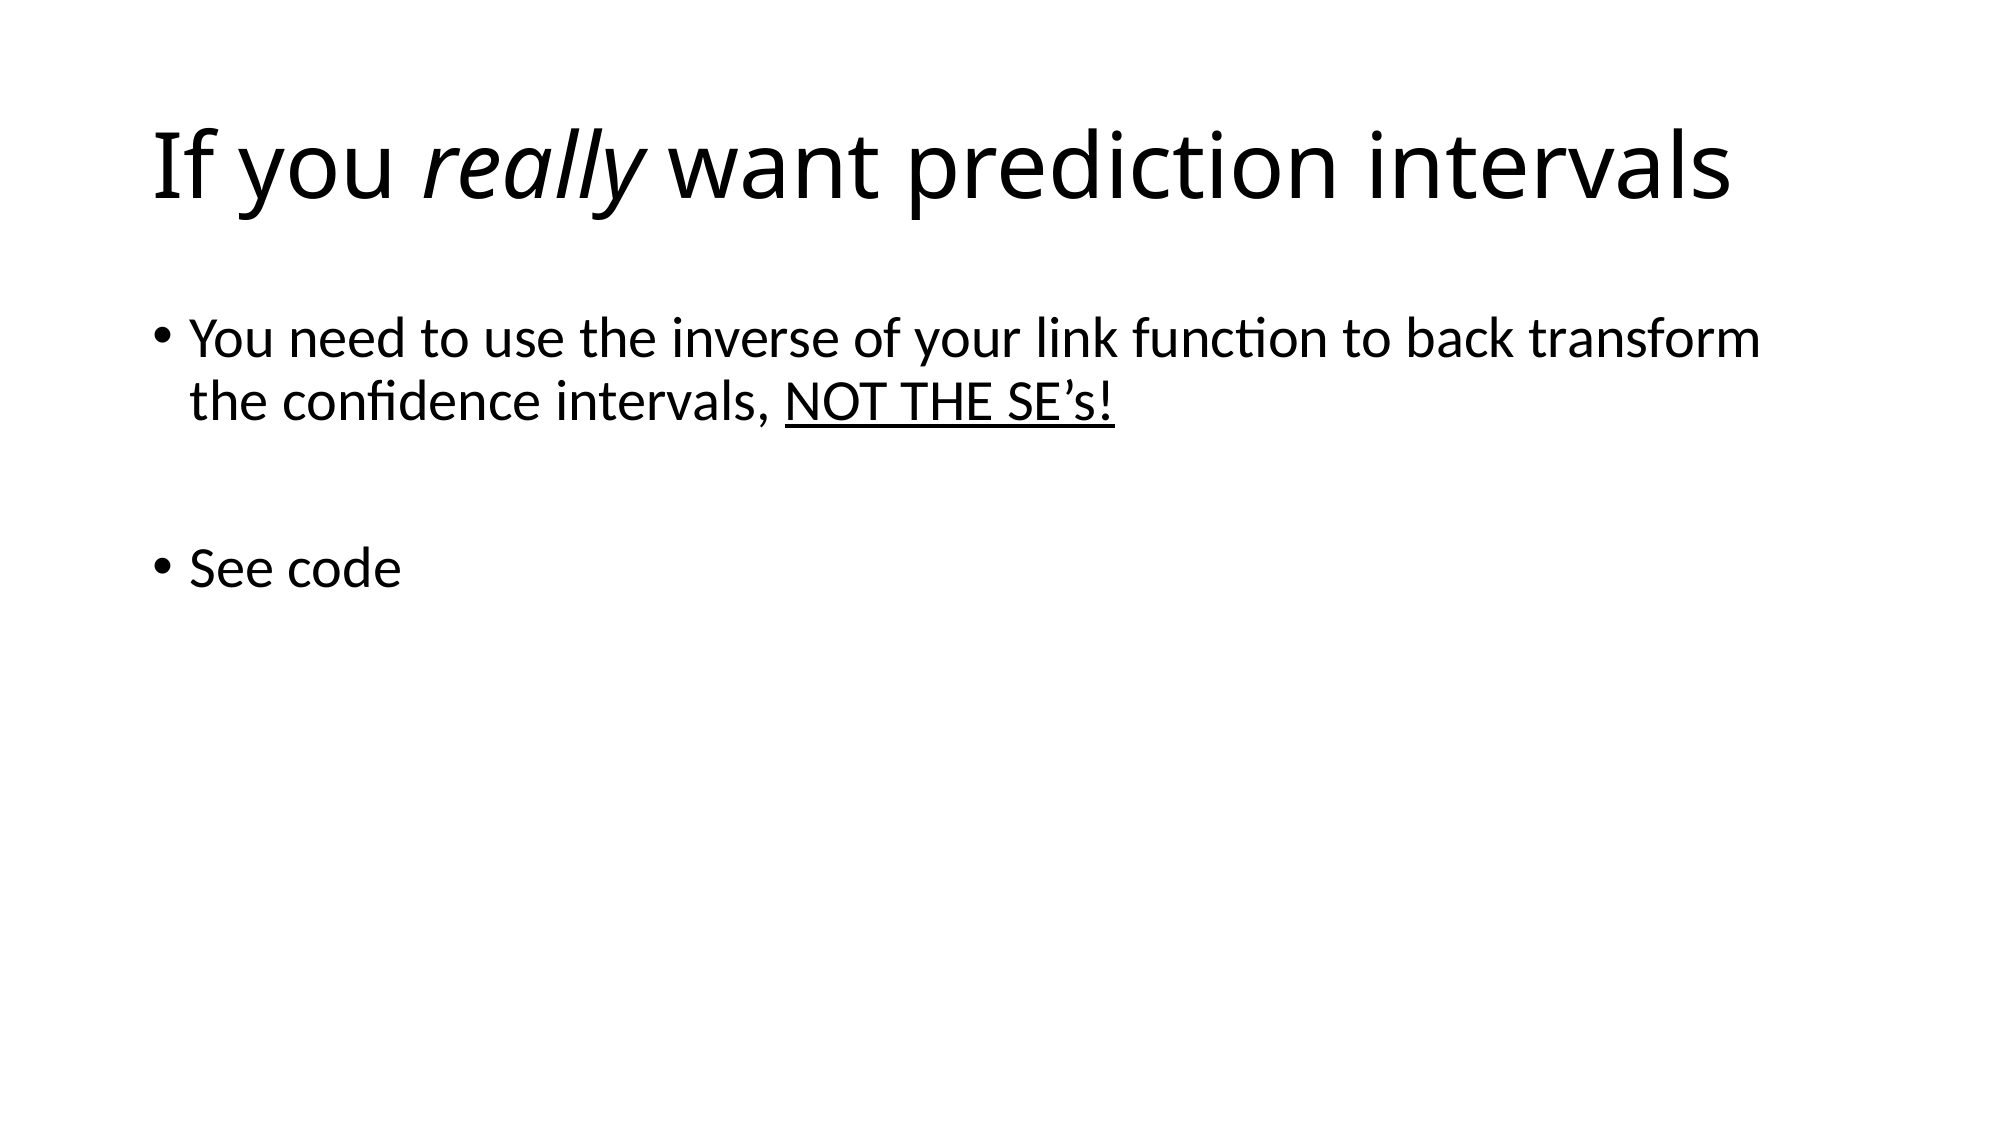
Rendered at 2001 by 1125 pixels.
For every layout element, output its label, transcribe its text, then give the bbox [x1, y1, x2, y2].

list You need to use the inverse of your link function to back transform the confidence intervals, NOT THE SE’s! See code [137, 299, 1863, 1014]
title If you really want prediction intervals [137, 59, 1863, 278]
